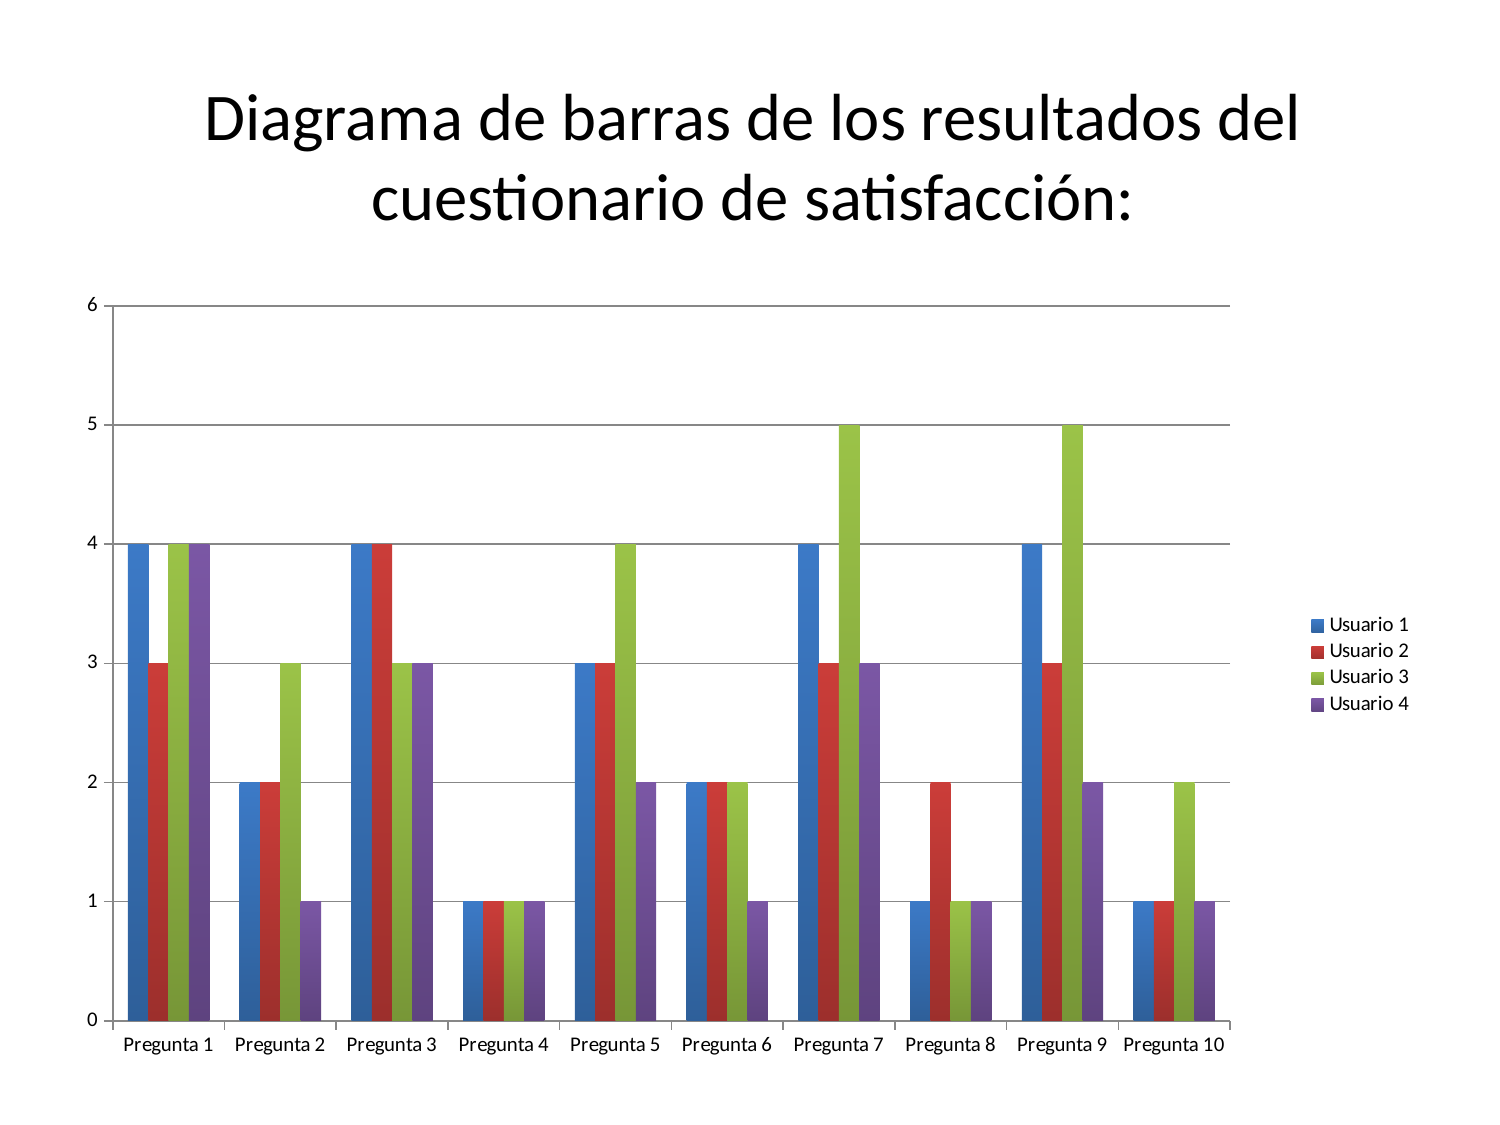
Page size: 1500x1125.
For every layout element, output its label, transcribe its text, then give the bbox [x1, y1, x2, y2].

chart [70, 245, 1429, 1085]
text_box Diagrama de barras de los resultados del cuestionario de satisfacción: [88, 66, 1418, 241]
